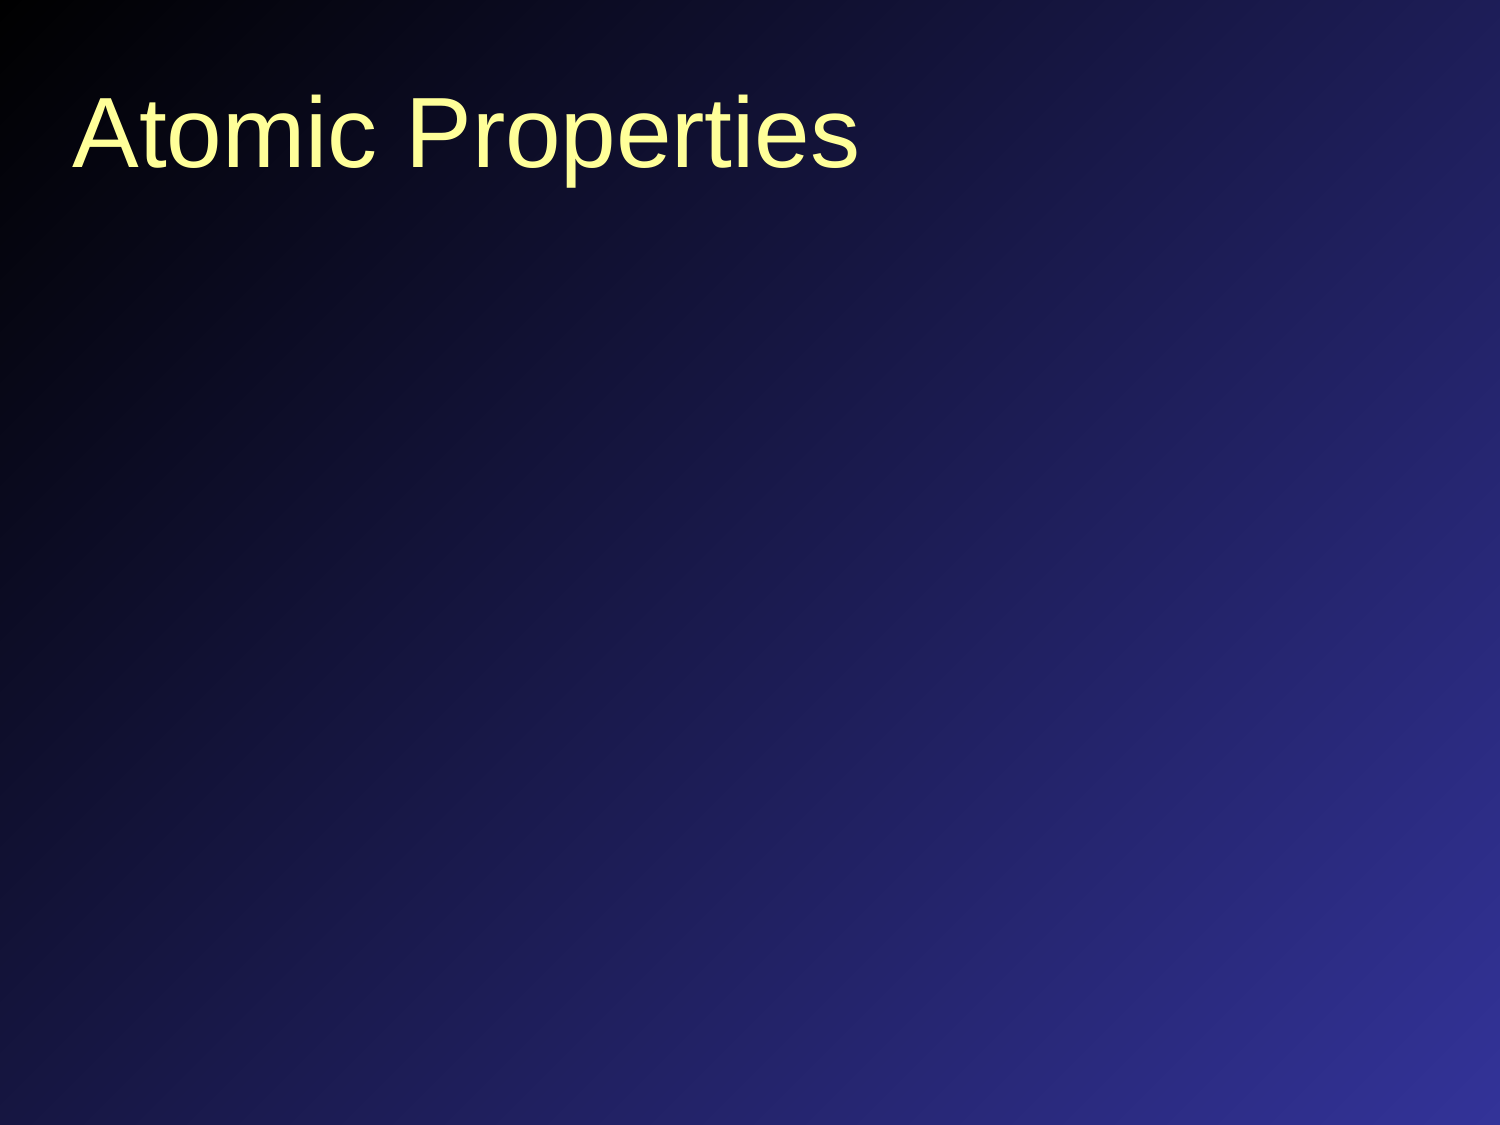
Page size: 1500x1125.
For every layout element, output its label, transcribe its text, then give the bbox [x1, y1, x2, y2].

title Atomic Properties [57, 59, 1440, 197]
